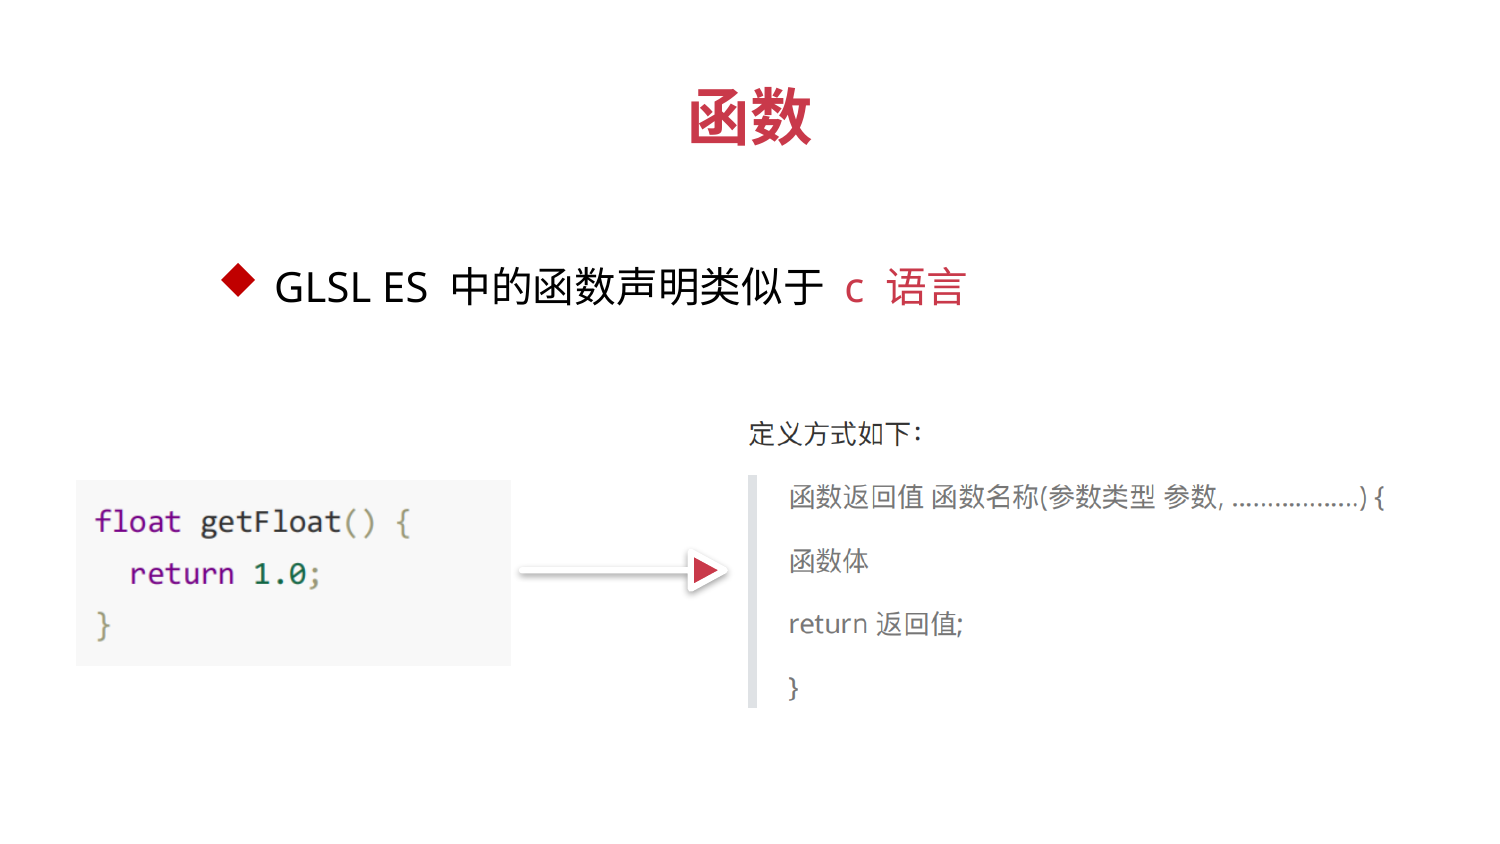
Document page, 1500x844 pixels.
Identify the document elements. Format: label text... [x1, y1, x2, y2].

text_box 函数 [672, 70, 828, 161]
text_box [521, 551, 725, 589]
picture [738, 409, 1398, 717]
picture [76, 480, 511, 666]
text_box GLSL ES 中的函数声明类似于 c 语言 [159, 243, 1500, 328]
